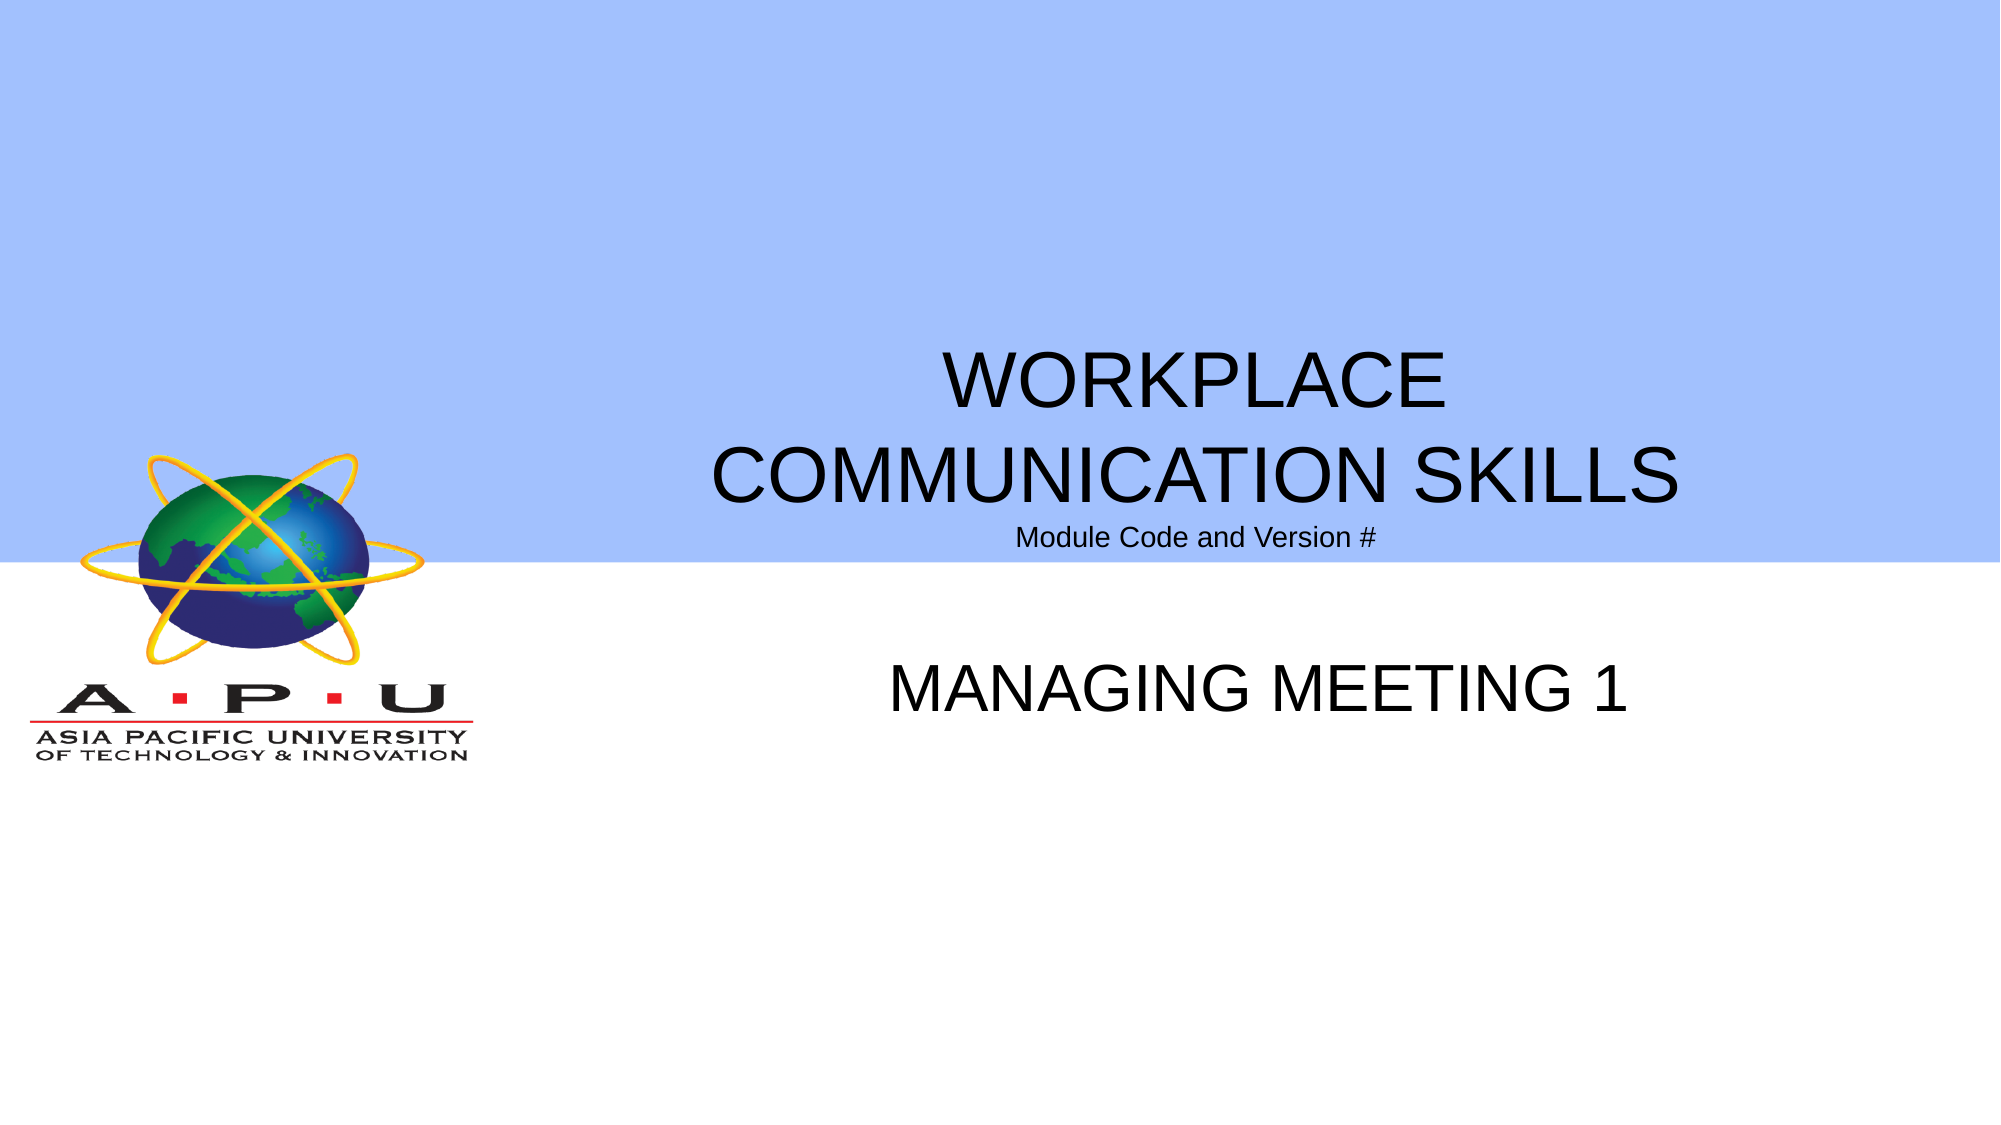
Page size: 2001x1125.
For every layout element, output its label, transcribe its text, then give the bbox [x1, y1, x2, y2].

title WORKPLACE COMMUNICATION SKILLS Module Code and Version # [641, 320, 1750, 561]
subtitle MANAGING MEETING 1 [519, 637, 2000, 925]
picture [0, 412, 529, 805]
